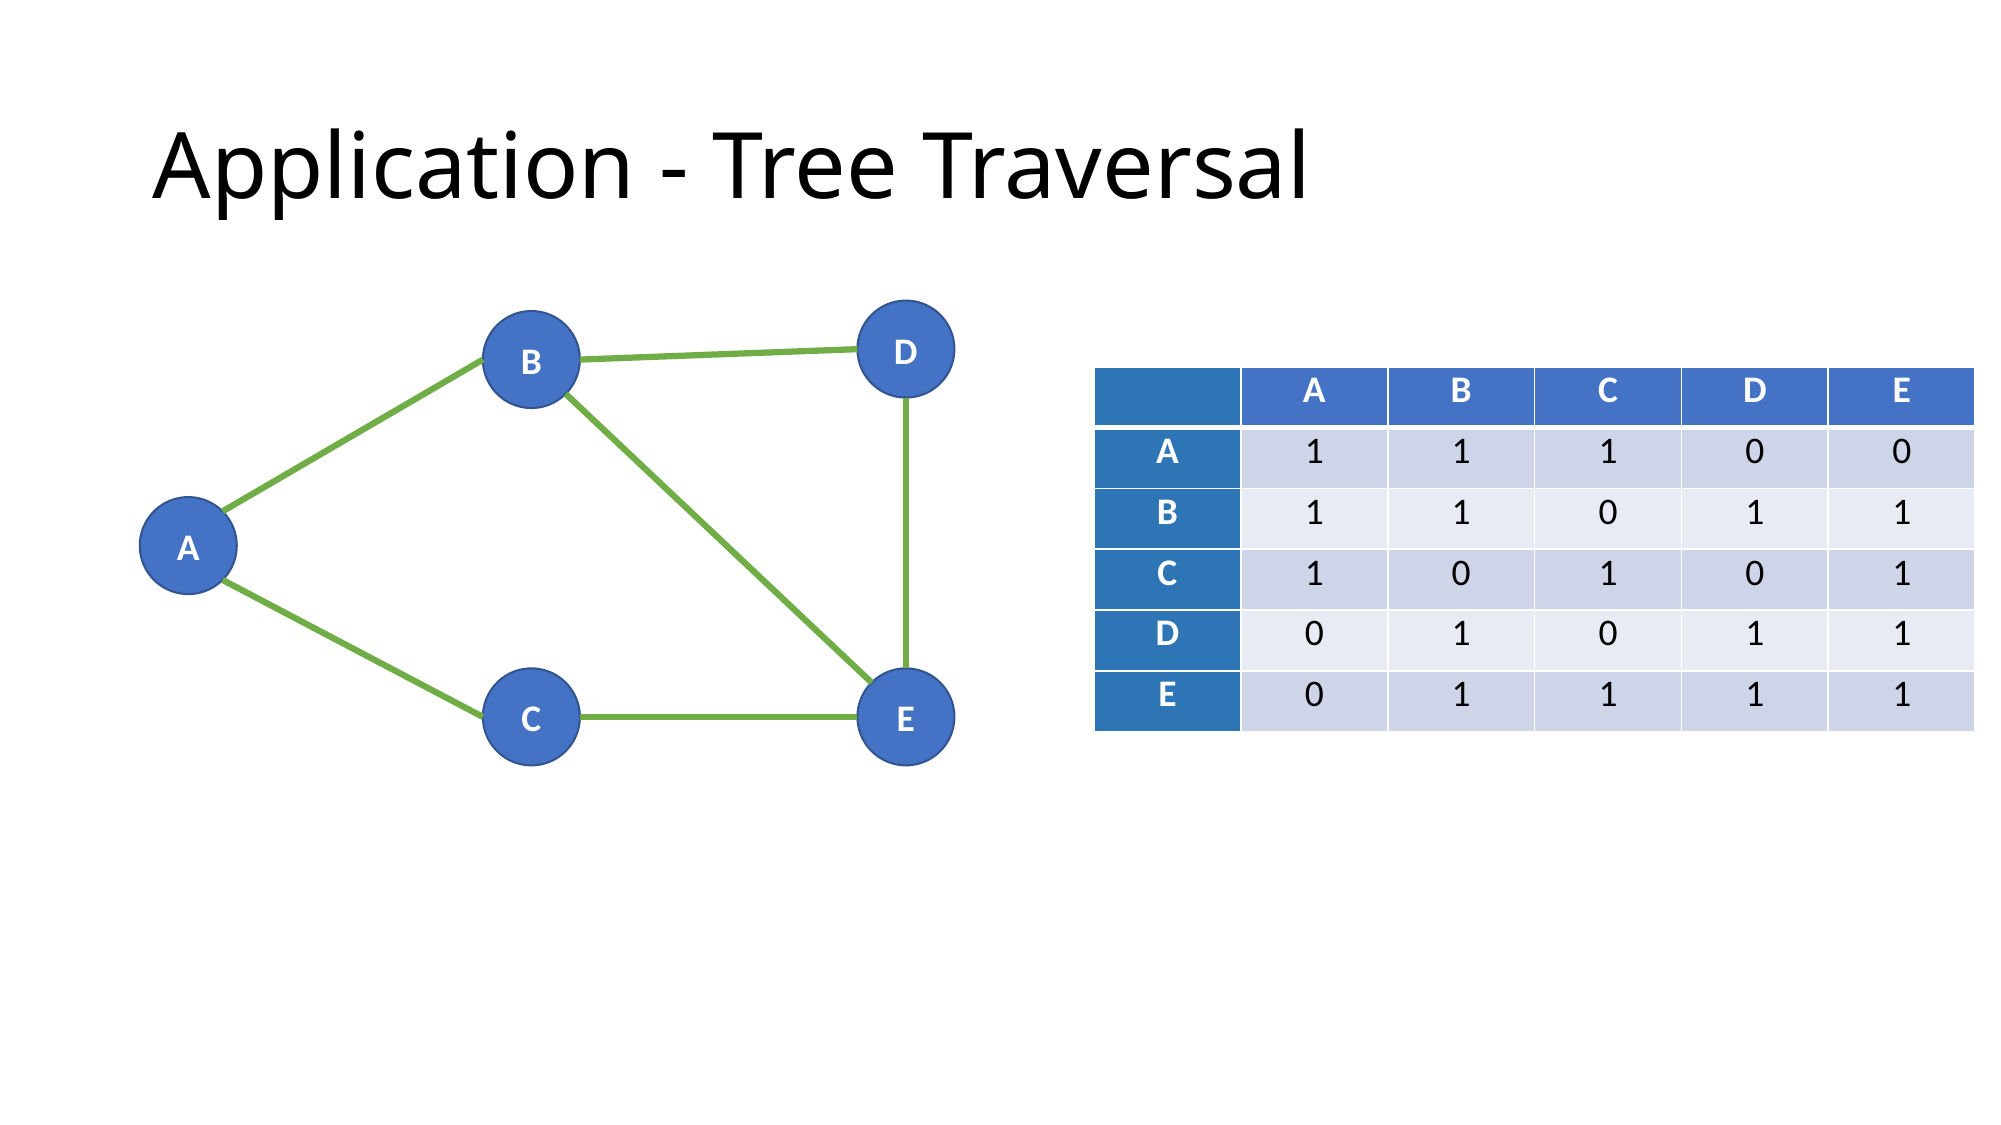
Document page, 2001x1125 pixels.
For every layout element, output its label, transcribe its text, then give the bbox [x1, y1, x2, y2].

table_cell C [1095, 550, 1240, 609]
table_cell 0 [1242, 611, 1387, 670]
table_cell 1 [1389, 489, 1534, 548]
title Application - Tree Traversal [137, 59, 1863, 278]
table_header [1095, 368, 1240, 425]
table_cell 0 [1682, 430, 1827, 488]
table_header D [1682, 368, 1827, 425]
table_cell 1 [1242, 489, 1387, 548]
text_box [565, 393, 872, 683]
table_cell B [1095, 489, 1240, 548]
table_header B [1389, 368, 1534, 425]
table_header E [1829, 368, 1974, 425]
table_cell A [1095, 430, 1240, 488]
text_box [579, 349, 858, 360]
table_cell 0 [1829, 430, 1974, 488]
table_cell 1 [1829, 550, 1974, 609]
table_cell 1 [1242, 430, 1387, 488]
text_box A [138, 496, 238, 596]
table_cell 0 [1535, 611, 1681, 670]
table_cell E [1095, 672, 1240, 731]
table_cell 1 [1242, 550, 1387, 609]
table_cell 1 [1682, 611, 1827, 670]
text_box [222, 359, 483, 512]
table_cell 0 [1682, 550, 1827, 609]
table_cell D [1095, 611, 1240, 670]
table_cell 1 [1389, 672, 1534, 731]
text_box B [481, 310, 581, 410]
table_cell 1 [1389, 611, 1534, 670]
table_cell 1 [1682, 489, 1827, 548]
table_cell 1 [1682, 672, 1827, 731]
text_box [222, 579, 483, 717]
text_box D [856, 299, 956, 399]
table_cell 1 [1535, 672, 1681, 731]
table_cell 0 [1389, 550, 1534, 609]
table_cell 1 [1829, 489, 1974, 548]
table_cell 1 [1829, 611, 1974, 670]
table_cell 0 [1535, 489, 1681, 548]
table_cell 1 [1829, 672, 1974, 731]
text_box C [481, 667, 581, 767]
table_cell 1 [1389, 430, 1534, 488]
table_cell 1 [1535, 550, 1681, 609]
table_header A [1242, 368, 1387, 425]
table_header C [1535, 368, 1681, 425]
table_cell 1 [1535, 430, 1681, 488]
text_box E [856, 667, 956, 767]
table_cell 0 [1242, 672, 1387, 731]
